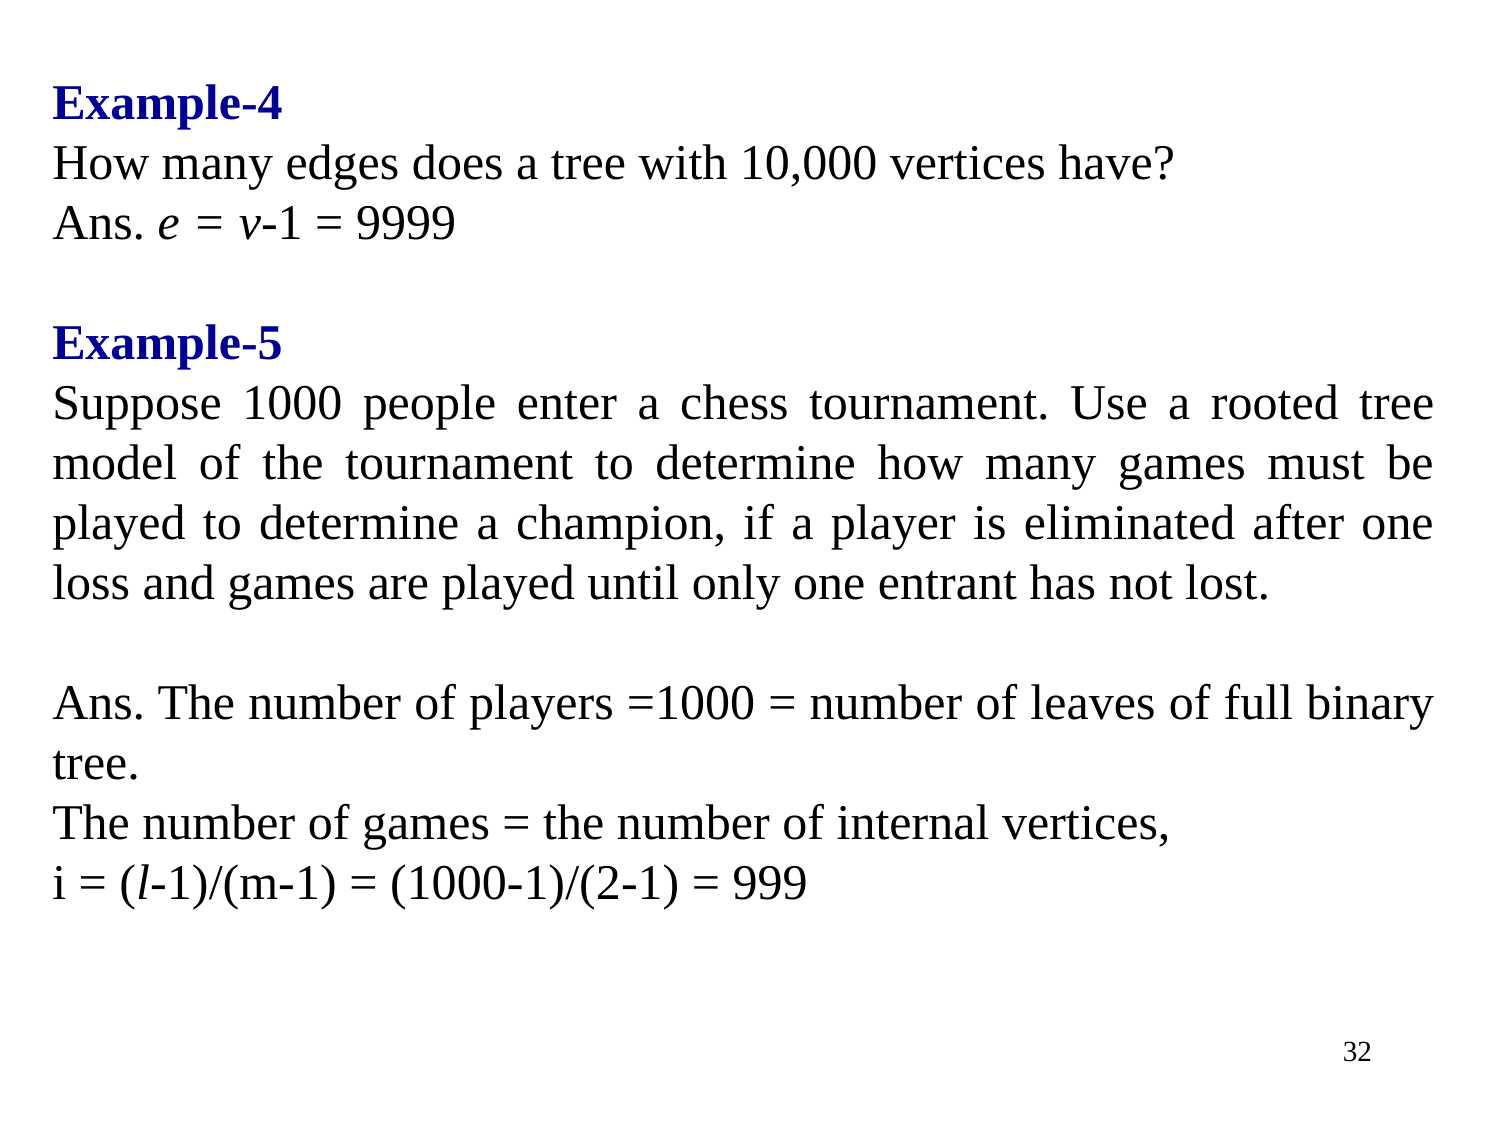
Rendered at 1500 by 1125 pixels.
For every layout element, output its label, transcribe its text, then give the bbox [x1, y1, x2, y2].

slide_number 32 [1074, 1024, 1388, 1101]
text_box Example-4 How many edges does a tree with 10,000 vertices have? Ans. e = v-1 = 9999 Example-5 Suppose 1000 people enter a chess tournament. Use a rooted tree model of the tournament to determine how many games must be played to determine a champion, if a player is eliminated after one loss and games are played until only one entrant has not lost. Ans. The number of players =1000 = number of leaves of full binary tree. The number of games = the number of internal vertices, i = (l-1)/(m-1) = (1000-1)/(2-1) = 999 [37, 62, 1450, 918]
